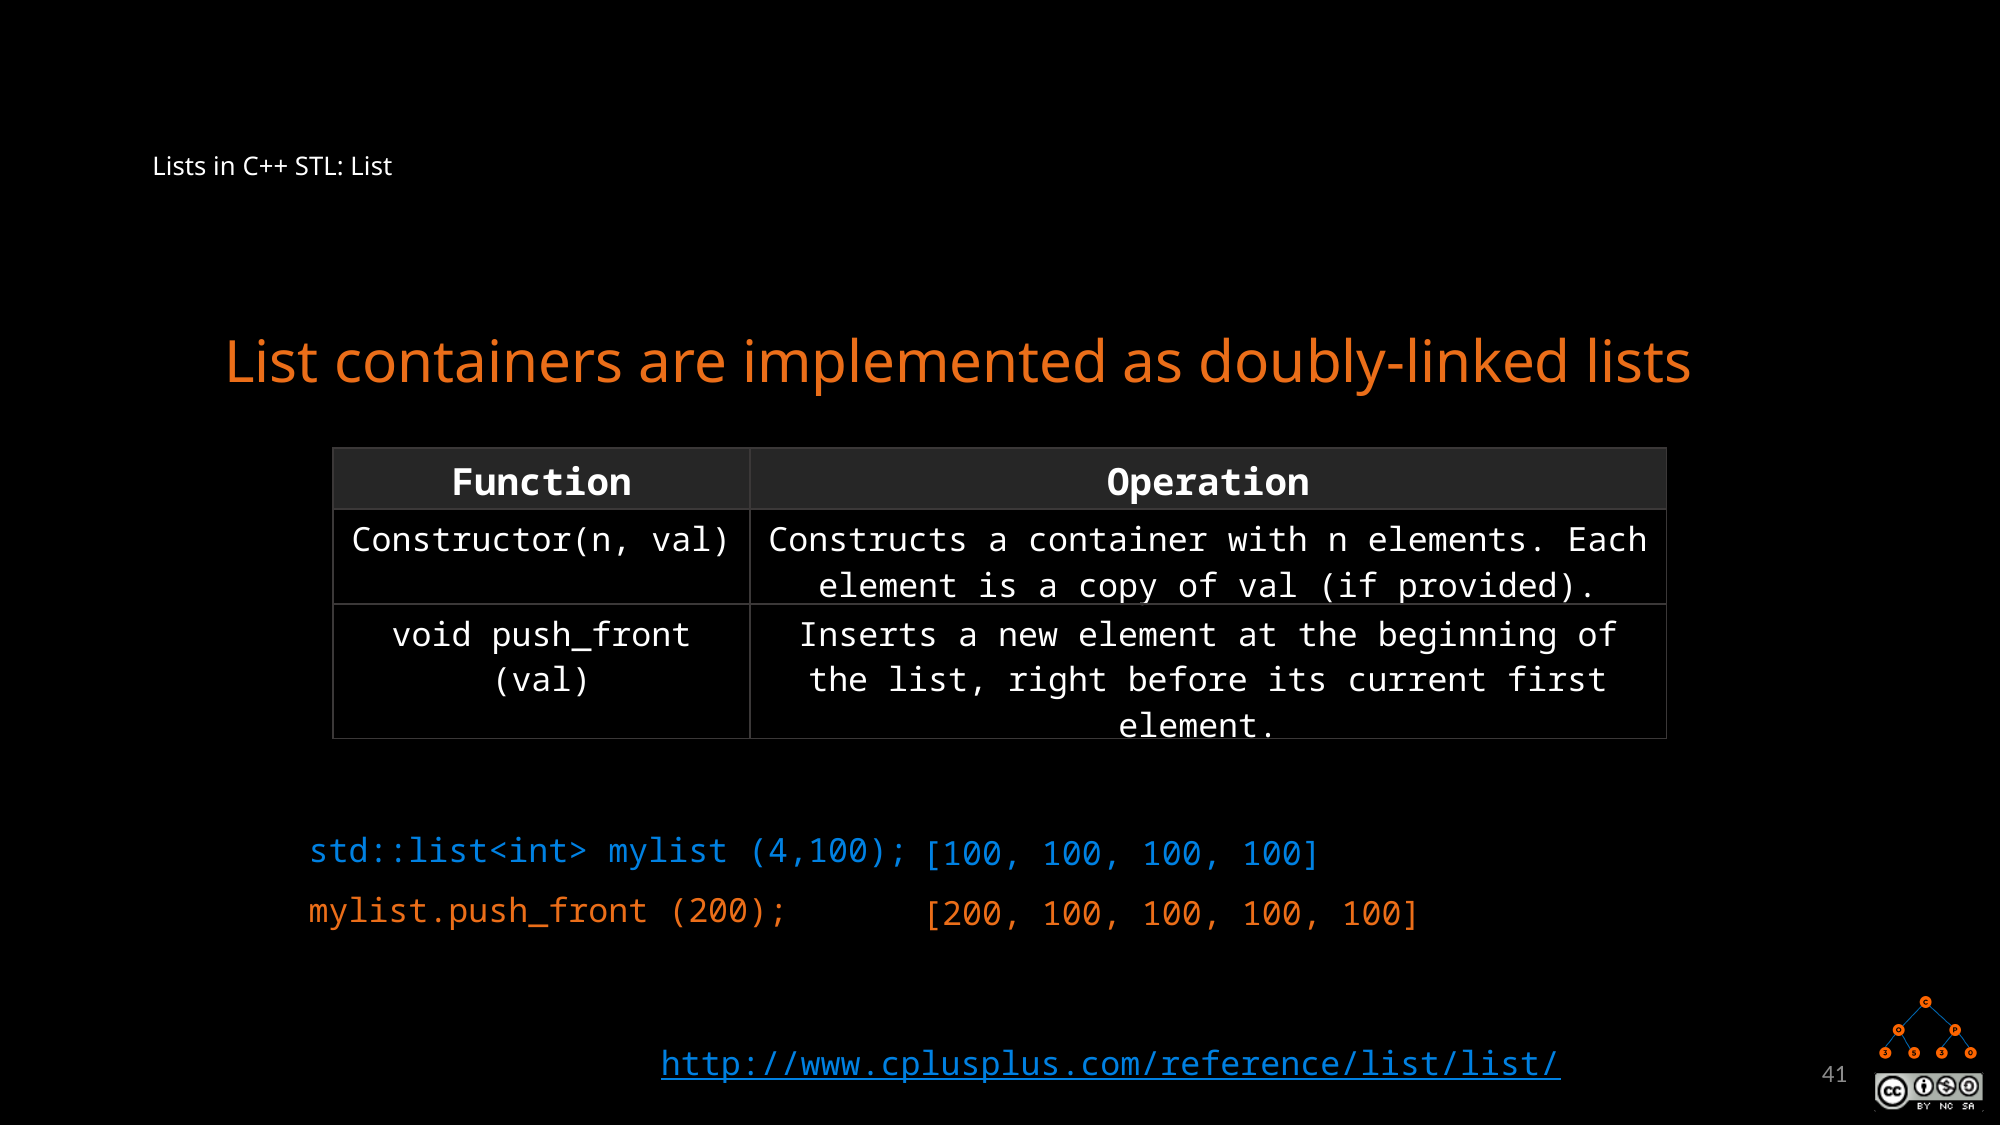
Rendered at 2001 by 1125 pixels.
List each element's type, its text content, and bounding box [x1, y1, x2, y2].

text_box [1859, 988, 1998, 1112]
text_box [100, 100, 100, 100] [200, 100, 100, 100, 100] [902, 812, 1422, 932]
table_cell Constructor(n, val) [334, 510, 749, 603]
title Lists in C++ STL: List [137, 59, 1863, 278]
table_cell Constructs a container with n elements. Each element is a copy of val (if provided). [751, 510, 1666, 603]
slide_number 41 [1412, 1042, 1859, 1103]
text_box [192, 528, 396, 746]
table_header Function [334, 449, 749, 508]
table_cell void push_front (val) [334, 605, 749, 738]
text_box std::list<int> mylist (4,100); mylist.push_front (200); [308, 808, 929, 929]
table_header Operation [751, 449, 1666, 508]
text_box List containers are implemented as doubly-linked lists [209, 317, 1889, 402]
text_box http://www.cplusplus.com/reference/list/list/ [646, 1034, 1576, 1095]
table_cell Inserts a new element at the beginning of the list, right before its current first element. [751, 605, 1666, 738]
